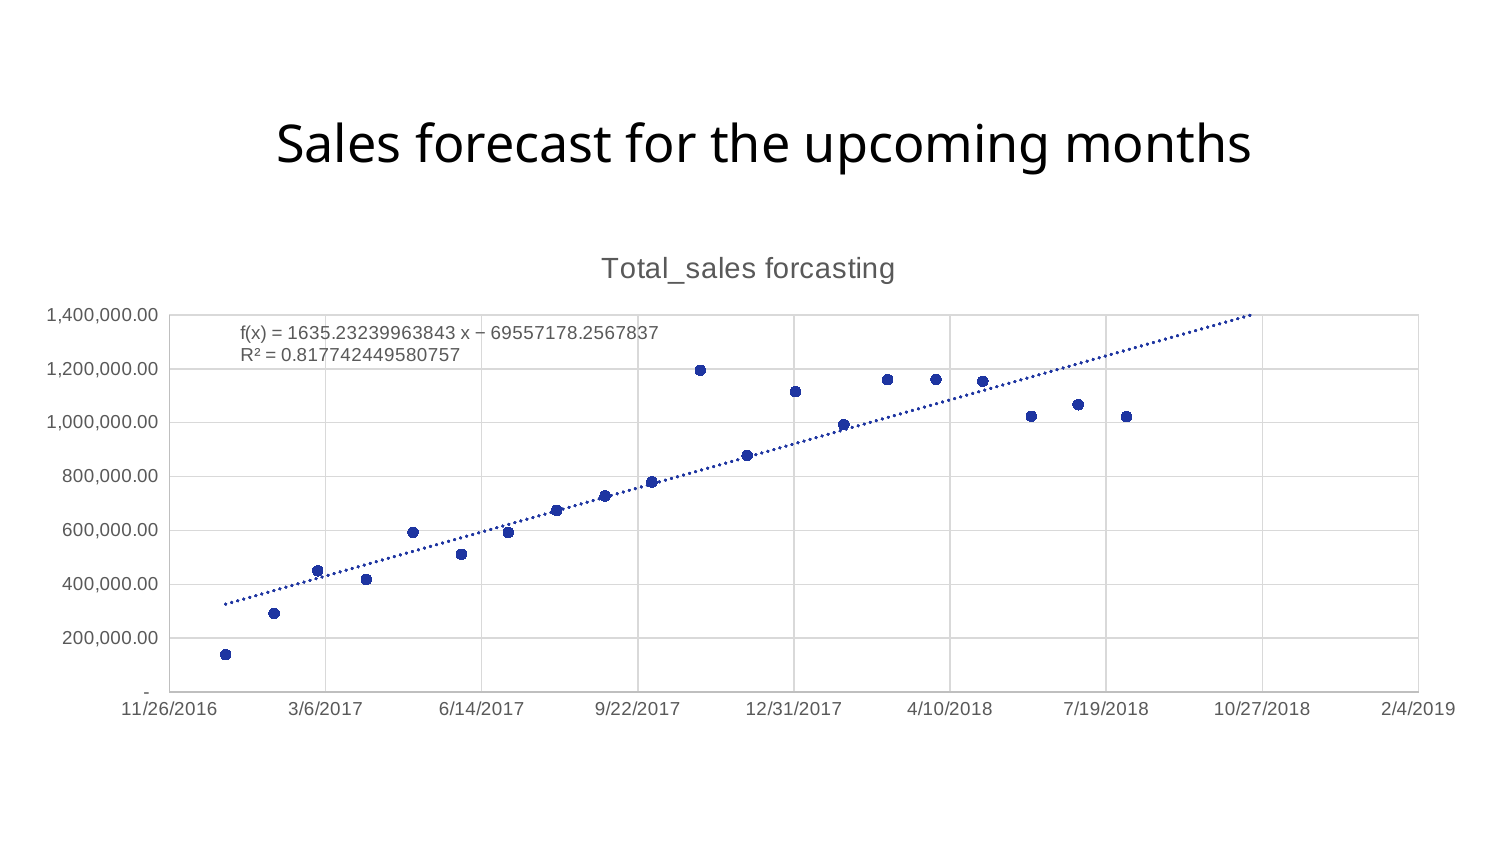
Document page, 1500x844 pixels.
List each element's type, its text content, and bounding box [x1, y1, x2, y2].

chart [11, 225, 1486, 731]
title Sales forecast for the upcoming months [69, 97, 1460, 187]
